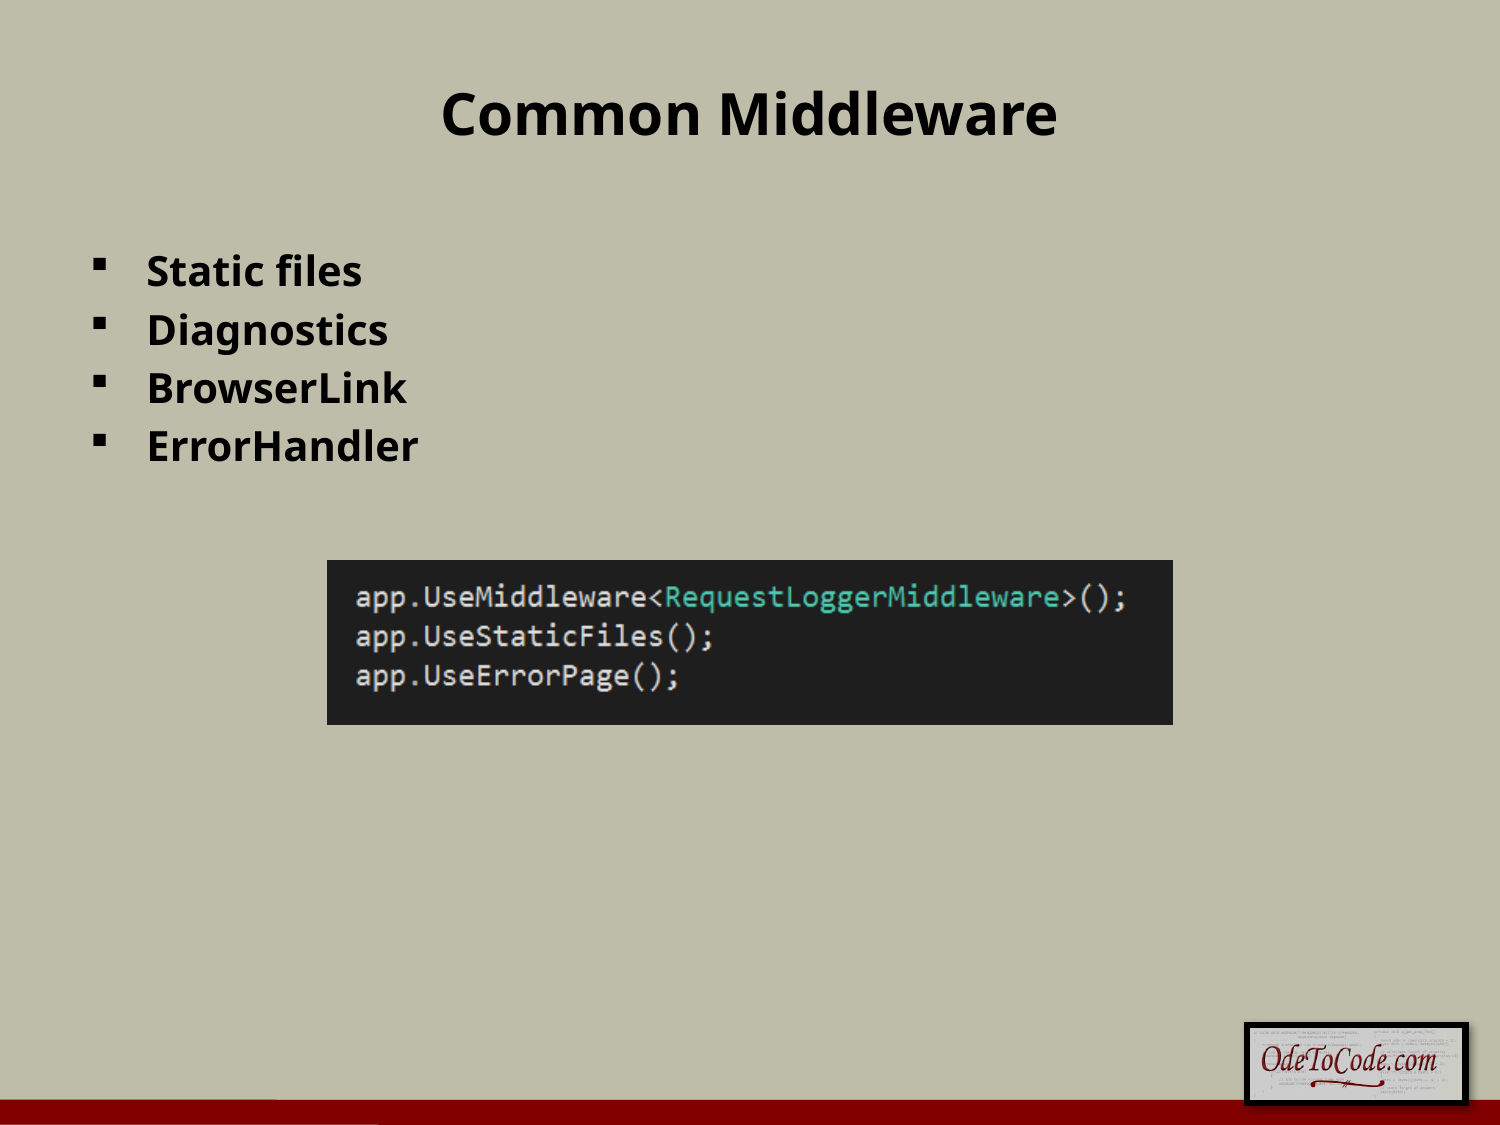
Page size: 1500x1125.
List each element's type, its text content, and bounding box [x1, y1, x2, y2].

title Common Middleware [74, 49, 1426, 176]
picture [1250, 1028, 1462, 1100]
list Static files Diagnostics BrowserLink ErrorHandler [74, 237, 1426, 976]
picture [327, 560, 1173, 725]
